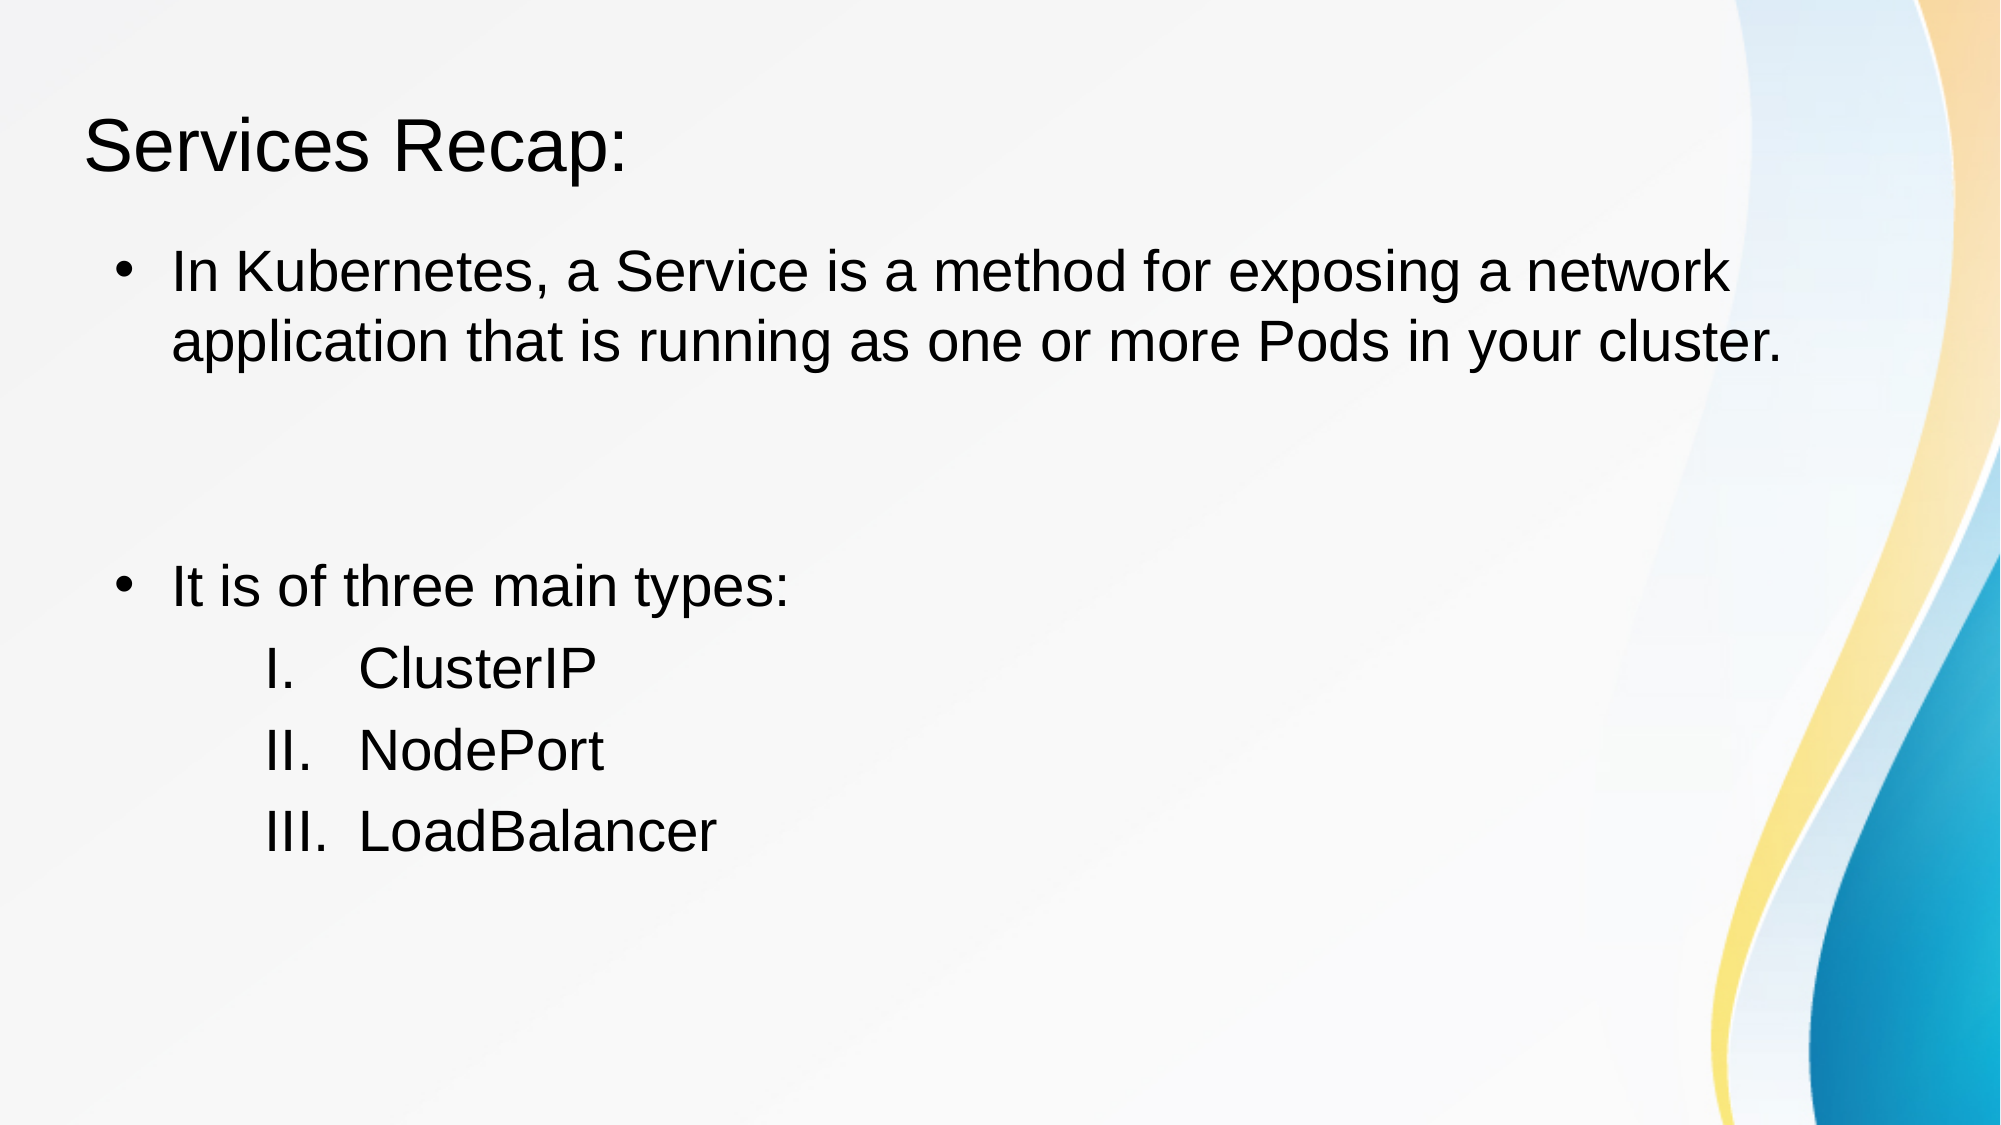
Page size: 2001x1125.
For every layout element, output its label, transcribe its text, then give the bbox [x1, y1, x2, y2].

list In Kubernetes, a Service is a method for exposing a network application that is running as one or more Pods in your cluster. It is of three main types: ClusterIP NodePort LoadBalancer [99, 225, 1901, 1006]
title Services Recap: [68, 79, 1870, 203]
picture [0, 0, 2001, 1125]
